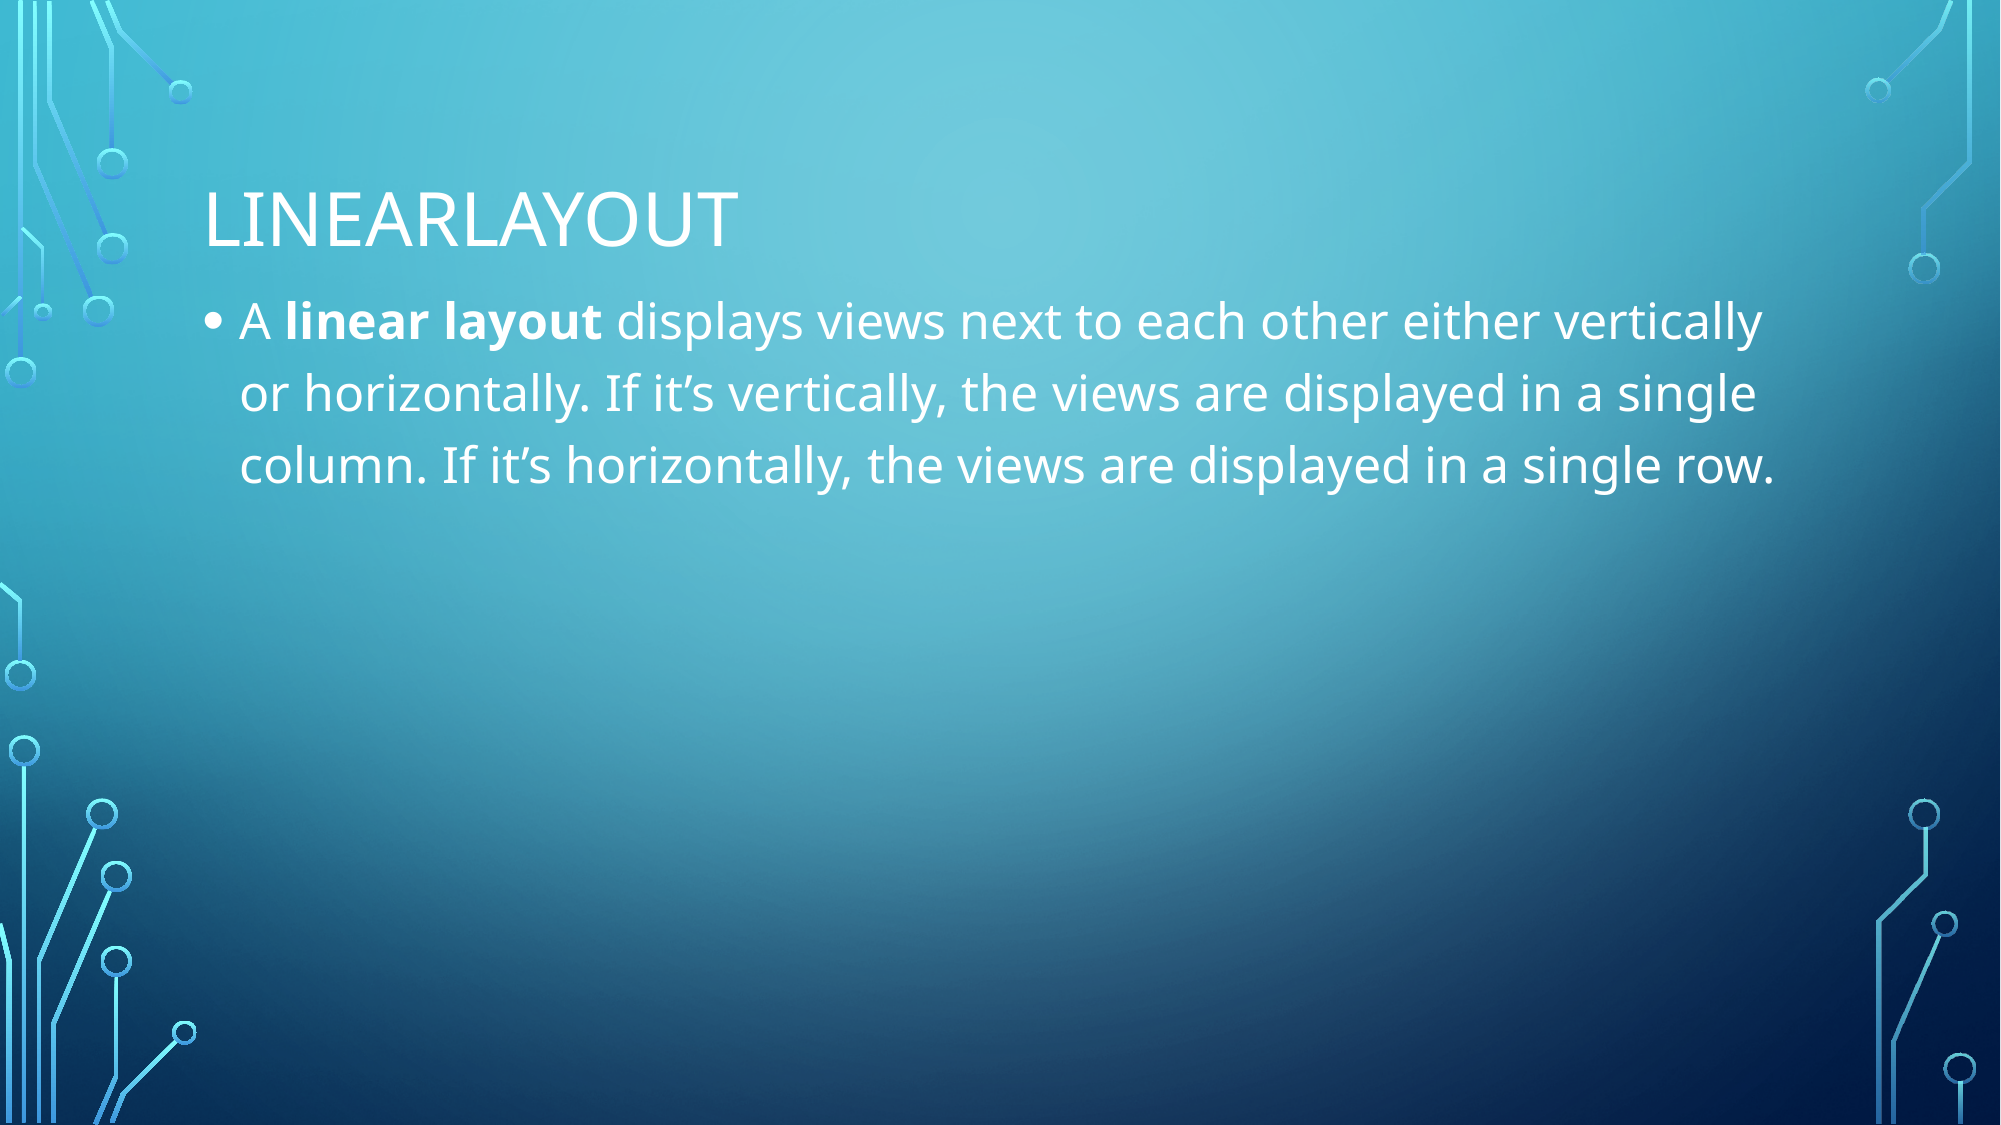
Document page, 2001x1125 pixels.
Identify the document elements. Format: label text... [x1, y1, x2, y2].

list A linear layout displays views next to each other either vertically or horizontally. If it’s vertically, the views are displayed in a single column. If it’s horizontally, the views are displayed in a single row. [187, 270, 1813, 1076]
title Linearlayout [187, 101, 1813, 270]
